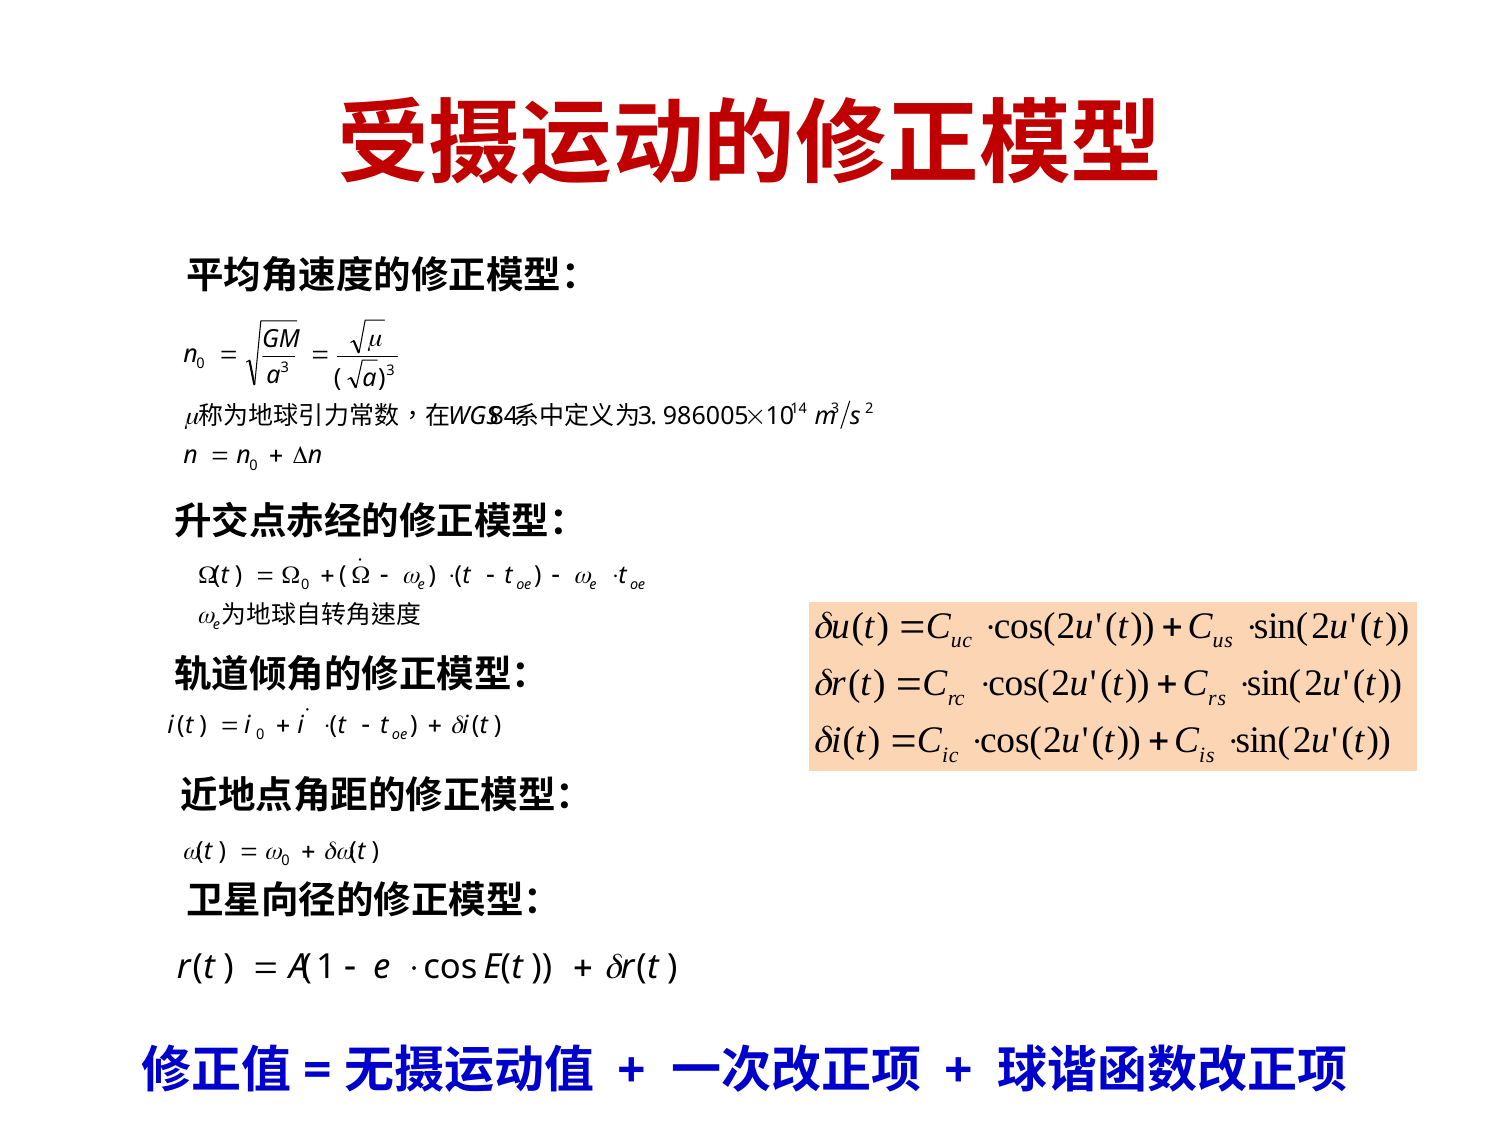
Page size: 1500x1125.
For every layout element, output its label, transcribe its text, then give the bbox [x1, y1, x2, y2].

text_box 升交点赤经的修正模型： [159, 490, 726, 550]
title 受摄运动的修正模型 [75, 45, 1425, 233]
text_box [808, 601, 1417, 771]
text_box 近地点角距的修正模型： [165, 763, 733, 823]
text_box 修正值=无摄运动值 + 一次改正项 + 球谐函数改正项 [127, 1030, 1363, 1105]
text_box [171, 943, 686, 990]
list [194, 555, 652, 635]
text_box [165, 705, 506, 744]
text_box 卫星向径的修正模型： [171, 869, 739, 929]
text_box 平均角速度的修正模型： [171, 243, 739, 304]
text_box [179, 831, 385, 870]
text_box 轨道倾角的修正模型： [159, 642, 726, 703]
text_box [179, 314, 881, 476]
